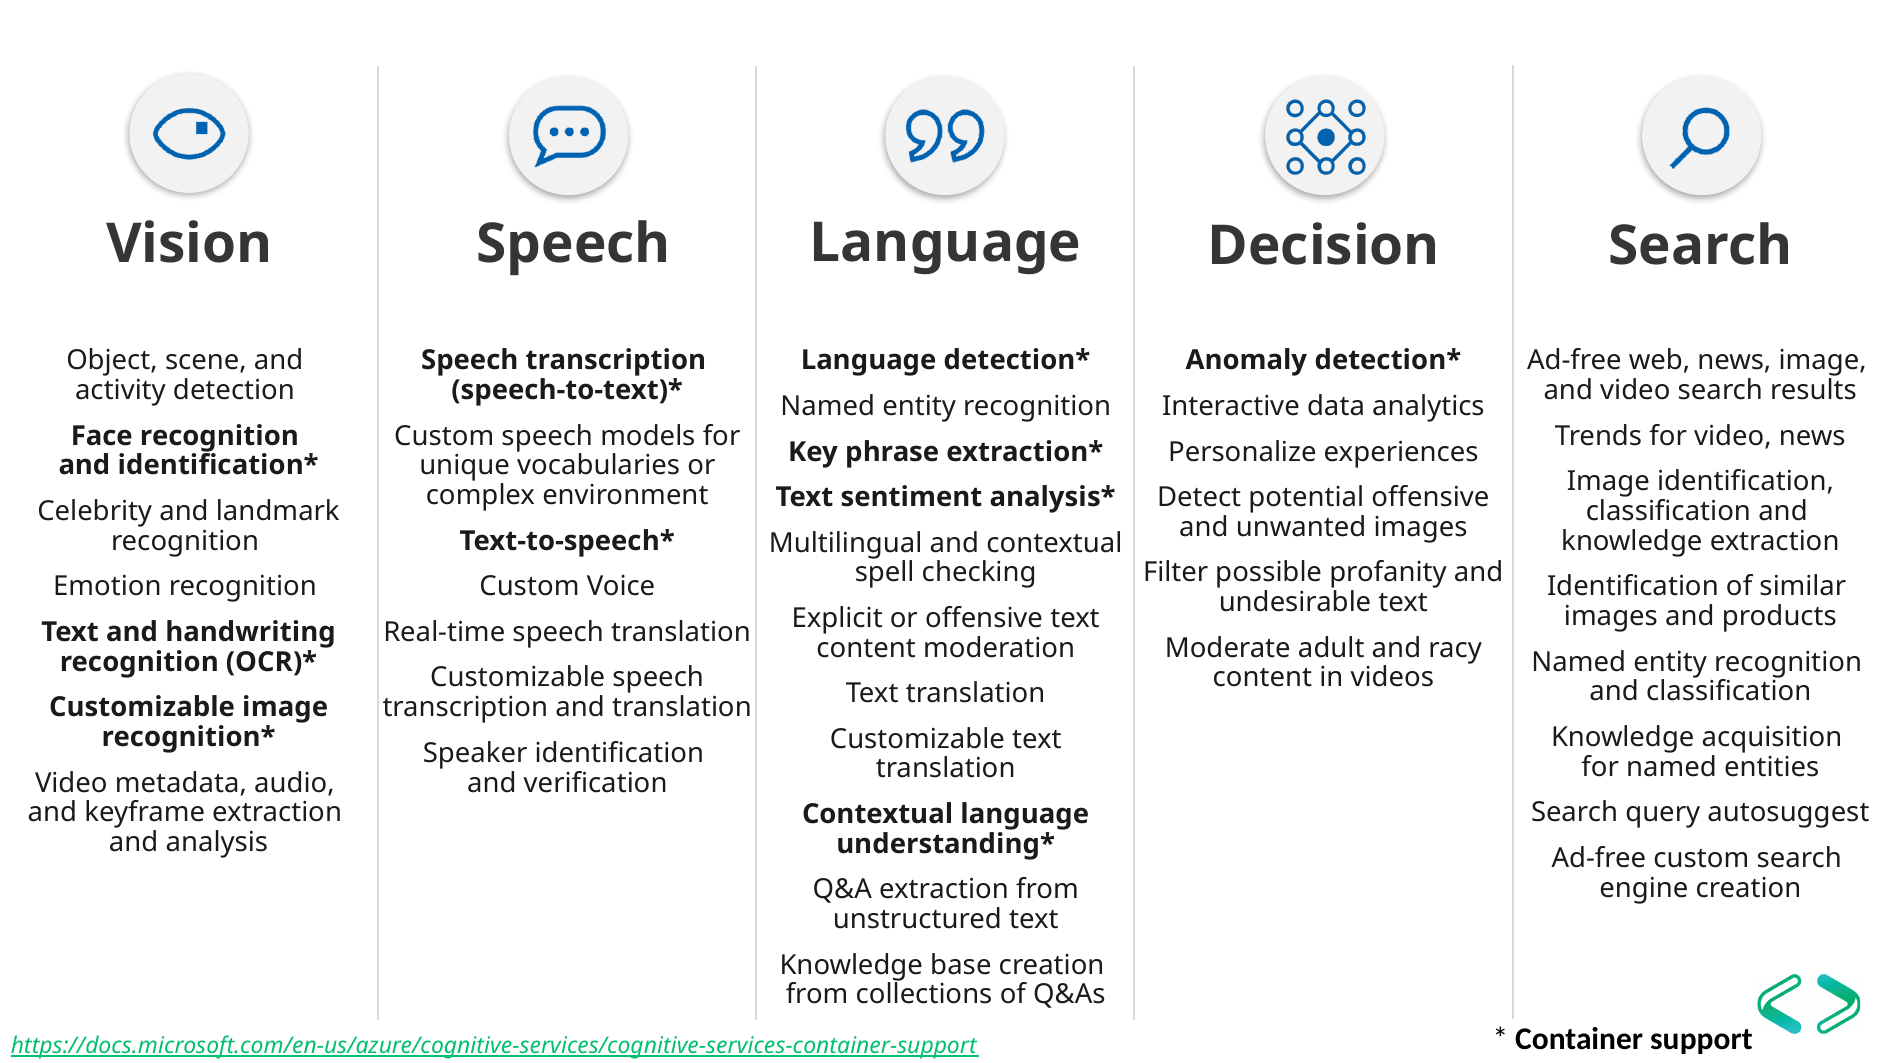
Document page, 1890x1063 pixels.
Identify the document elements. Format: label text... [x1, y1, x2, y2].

text_box Anomaly detection* Interactive data analytics Personalize experiences Detect potential offensive and unwanted images Filter possible profanity and undesirable text Moderate adult and racy content in videos [1138, 346, 1508, 857]
text_box Speech transcription (speech-to-text)* Custom speech models for unique vocabularies or complex environment Text-to-speech* Custom Voice Real-time speech translation Customizable speech transcription and translation Speaker identification and verification [382, 346, 751, 855]
text_box Vision [0, 192, 373, 297]
text_box Decision [1138, 195, 1508, 299]
text_box https://docs.microsoft.com/en-us/azure/cognitive-services/cognitive-services-container-support [10, 1030, 979, 1062]
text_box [1641, 75, 1762, 196]
text_box Speech [382, 192, 751, 297]
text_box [885, 75, 1005, 196]
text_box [508, 75, 629, 196]
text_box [129, 73, 249, 194]
text_box Language [760, 191, 1130, 296]
text_box Language detection* Named entity recognition Key phrase extraction* Text sentiment analysis* Multilingual and contextual spell checking Explicit or offensive text content moderation Text translation Customizable text translation Contextual language understanding* Q&A extraction from unstructured text Knowledge base creation from collections of Q&As [760, 346, 1130, 855]
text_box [1264, 75, 1385, 196]
text_box Search [1516, 195, 1889, 299]
text_box * Container support [1492, 1017, 1754, 1056]
text_box Object, scene, and activity detection Face recognition and identification* Celebrity and landmark recognition Emotion recognition Text and handwriting recognition (OCR)* Customizable image recognition* Video metadata, audio, and keyframe extraction and analysis [0, 346, 373, 857]
text_box Ad-free web, news, image, and video search results Trends for video, news Image identification, classification and knowledge extraction Identification of similar images and products Named entity recognition and classification Knowledge acquisition for named entities Search query autosuggest Ad-free custom search engine creation [1516, 346, 1888, 857]
